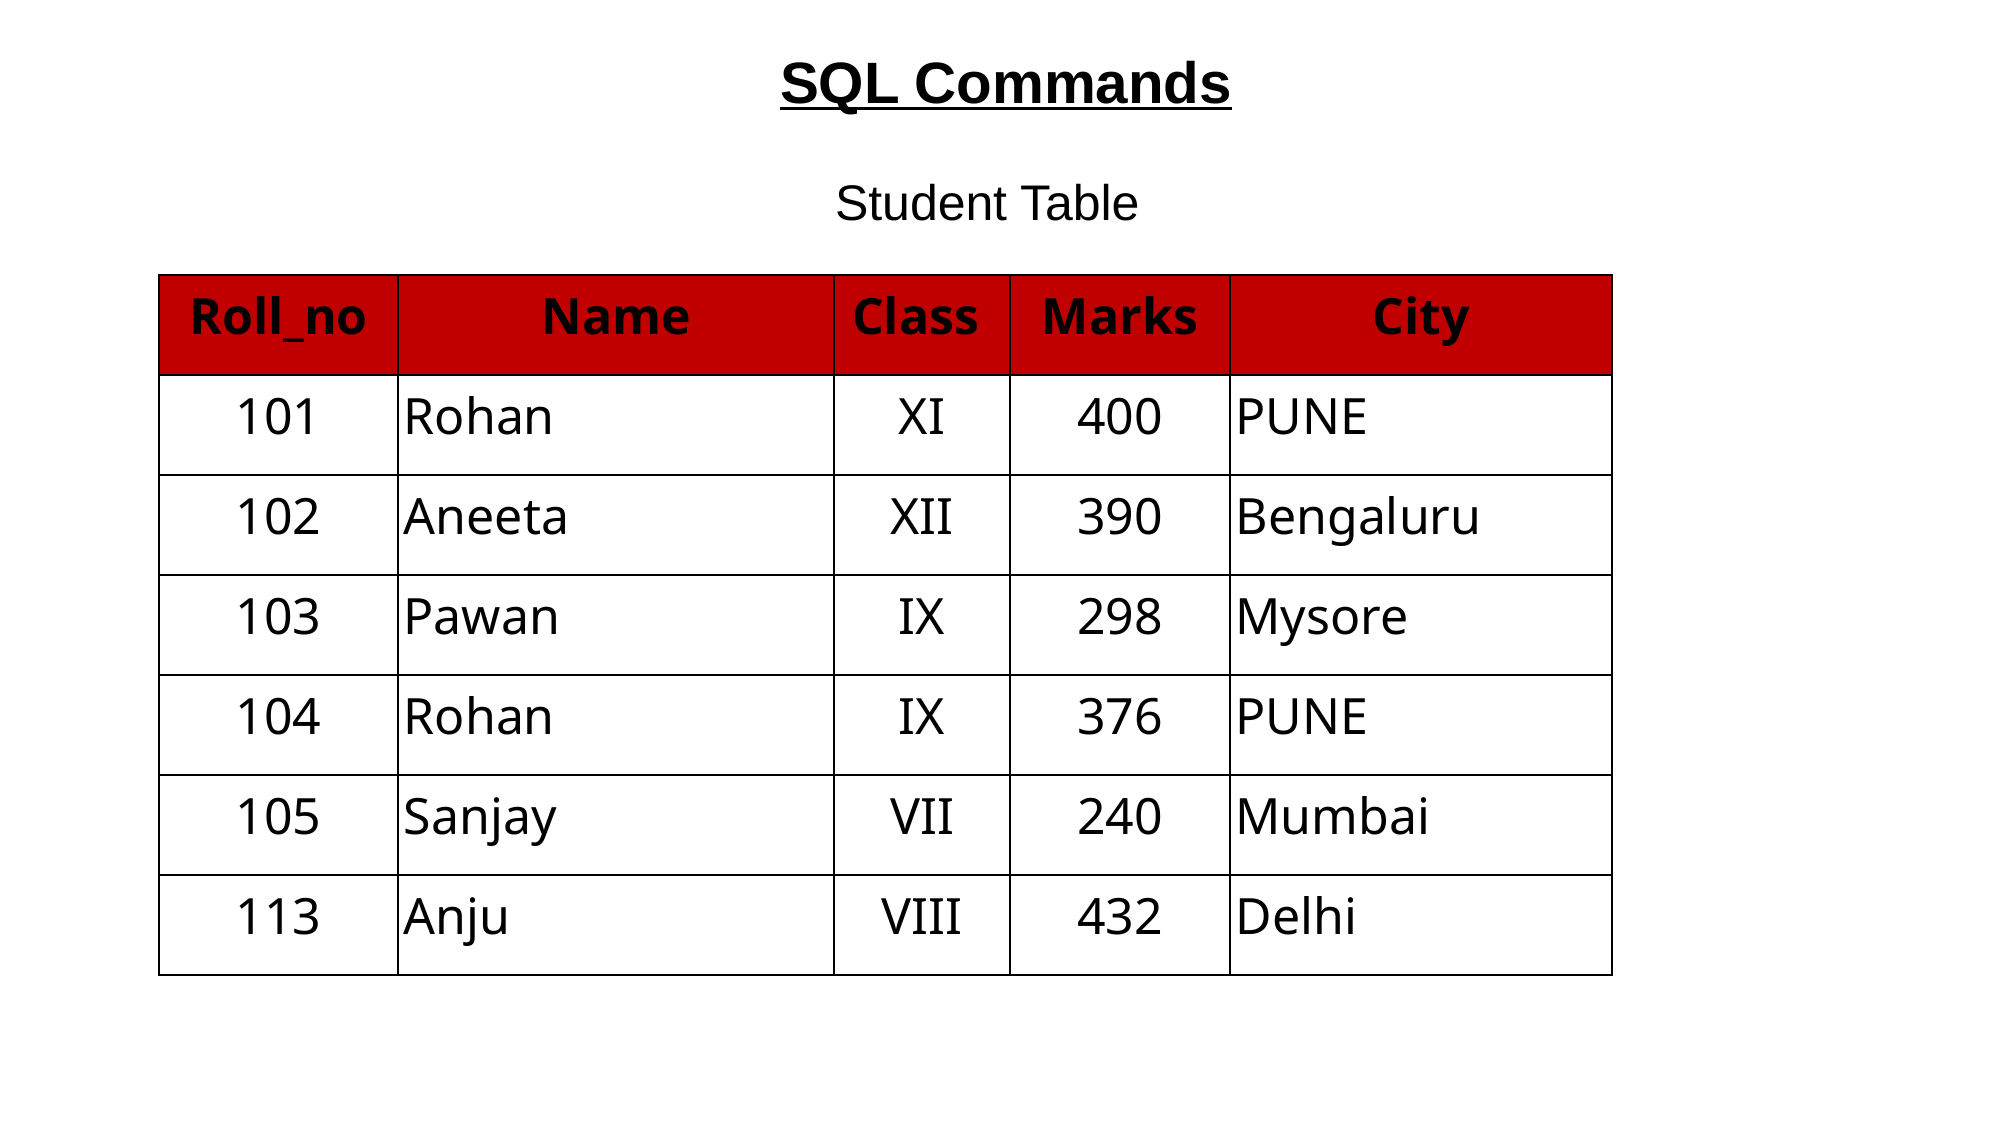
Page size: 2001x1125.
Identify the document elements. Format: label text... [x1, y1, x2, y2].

table_cell IX [835, 676, 1009, 774]
table_cell 104 [160, 676, 397, 774]
table_cell Mumbai [1231, 776, 1611, 874]
table_cell XI [835, 376, 1009, 474]
table_cell Delhi [1231, 876, 1611, 974]
table_cell 376 [1011, 676, 1229, 774]
table_cell Rohan [399, 676, 833, 774]
table_cell VIII [835, 876, 1009, 974]
table_cell 103 [160, 576, 397, 674]
table_cell Rohan [399, 376, 833, 474]
table_cell VII [835, 776, 1009, 874]
text_box SQL Commands [765, 38, 1247, 123]
table_cell PUNE [1231, 676, 1611, 774]
table_header City [1231, 276, 1611, 374]
table_cell XII [835, 476, 1009, 574]
table_cell Bengaluru [1231, 476, 1611, 574]
table_cell 105 [160, 776, 397, 874]
table_cell 390 [1011, 476, 1229, 574]
table_cell PUNE [1231, 376, 1611, 474]
table_cell 432 [1011, 876, 1229, 974]
table_header Class [835, 276, 1009, 374]
table_cell 240 [1011, 776, 1229, 874]
table_cell 113 [160, 876, 397, 974]
table_cell Anju [399, 876, 833, 974]
table_header Marks [1011, 276, 1229, 374]
table_cell Sanjay [399, 776, 833, 874]
table_cell 101 [160, 376, 397, 474]
table_cell Aneeta [399, 476, 833, 574]
table_cell 102 [160, 476, 397, 574]
table_cell Pawan [399, 576, 833, 674]
table_cell IX [835, 576, 1009, 674]
text_box Student Table [300, 163, 1675, 238]
table_cell Mysore [1231, 576, 1611, 674]
table_cell 298 [1011, 576, 1229, 674]
table_header Roll_no [160, 276, 397, 374]
table_cell 400 [1011, 376, 1229, 474]
table_header Name [399, 276, 833, 374]
